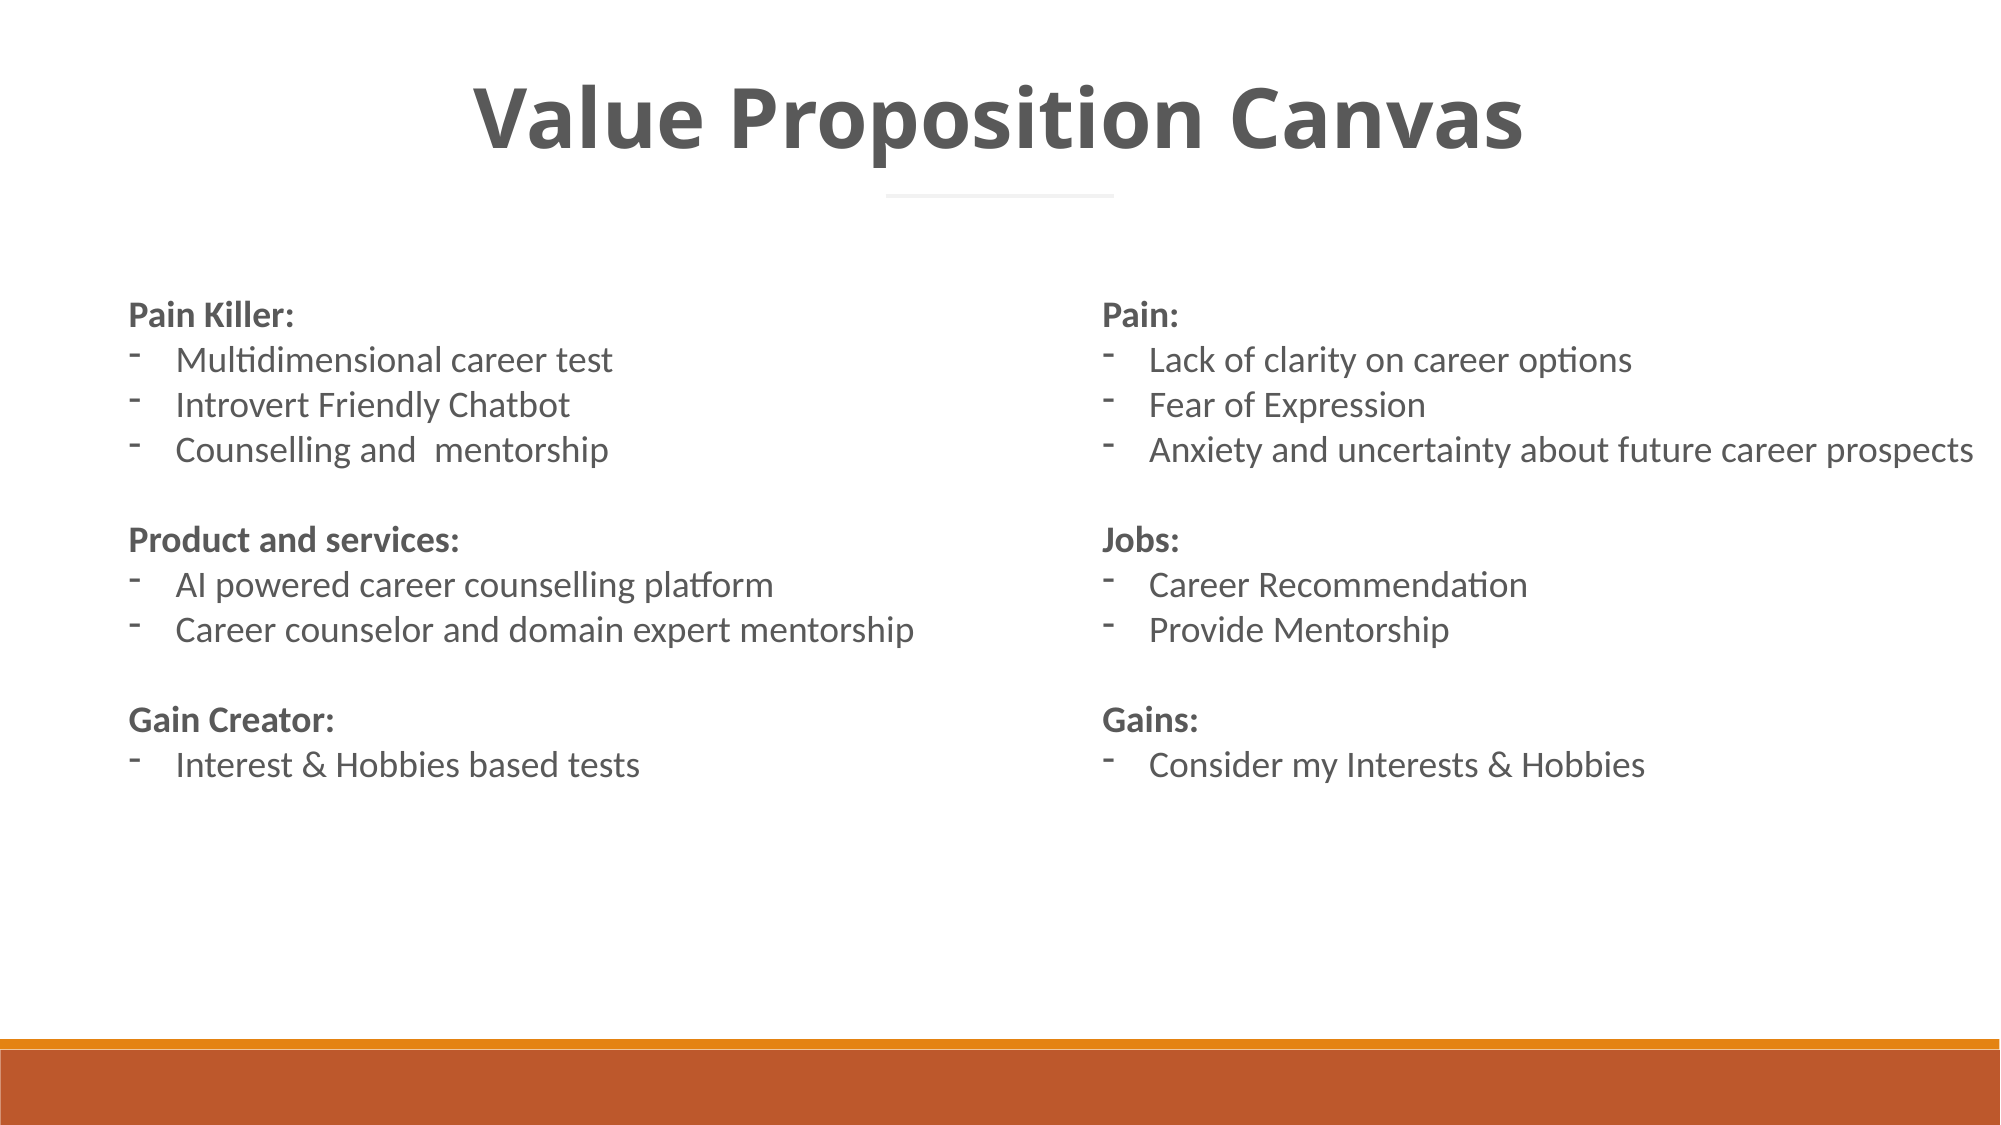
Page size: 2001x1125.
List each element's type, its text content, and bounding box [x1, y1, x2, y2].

text_box Pain: Lack of clarity on career options Fear of Expression Anxiety and uncertainty about future career prospects Jobs: Career Recommendation Provide Mentorship Gains: Consider my Interests & Hobbies [1087, 283, 2000, 928]
text_box Value Proposition Canvas [123, 77, 1877, 173]
text_box Pain Killer: Multidimensional career test Introvert Friendly Chatbot Counselling and mentorship Product and services: AI powered career counselling platform Career counselor and domain expert mentorship Gain Creator: Interest & Hobbies based tests [114, 283, 1114, 883]
